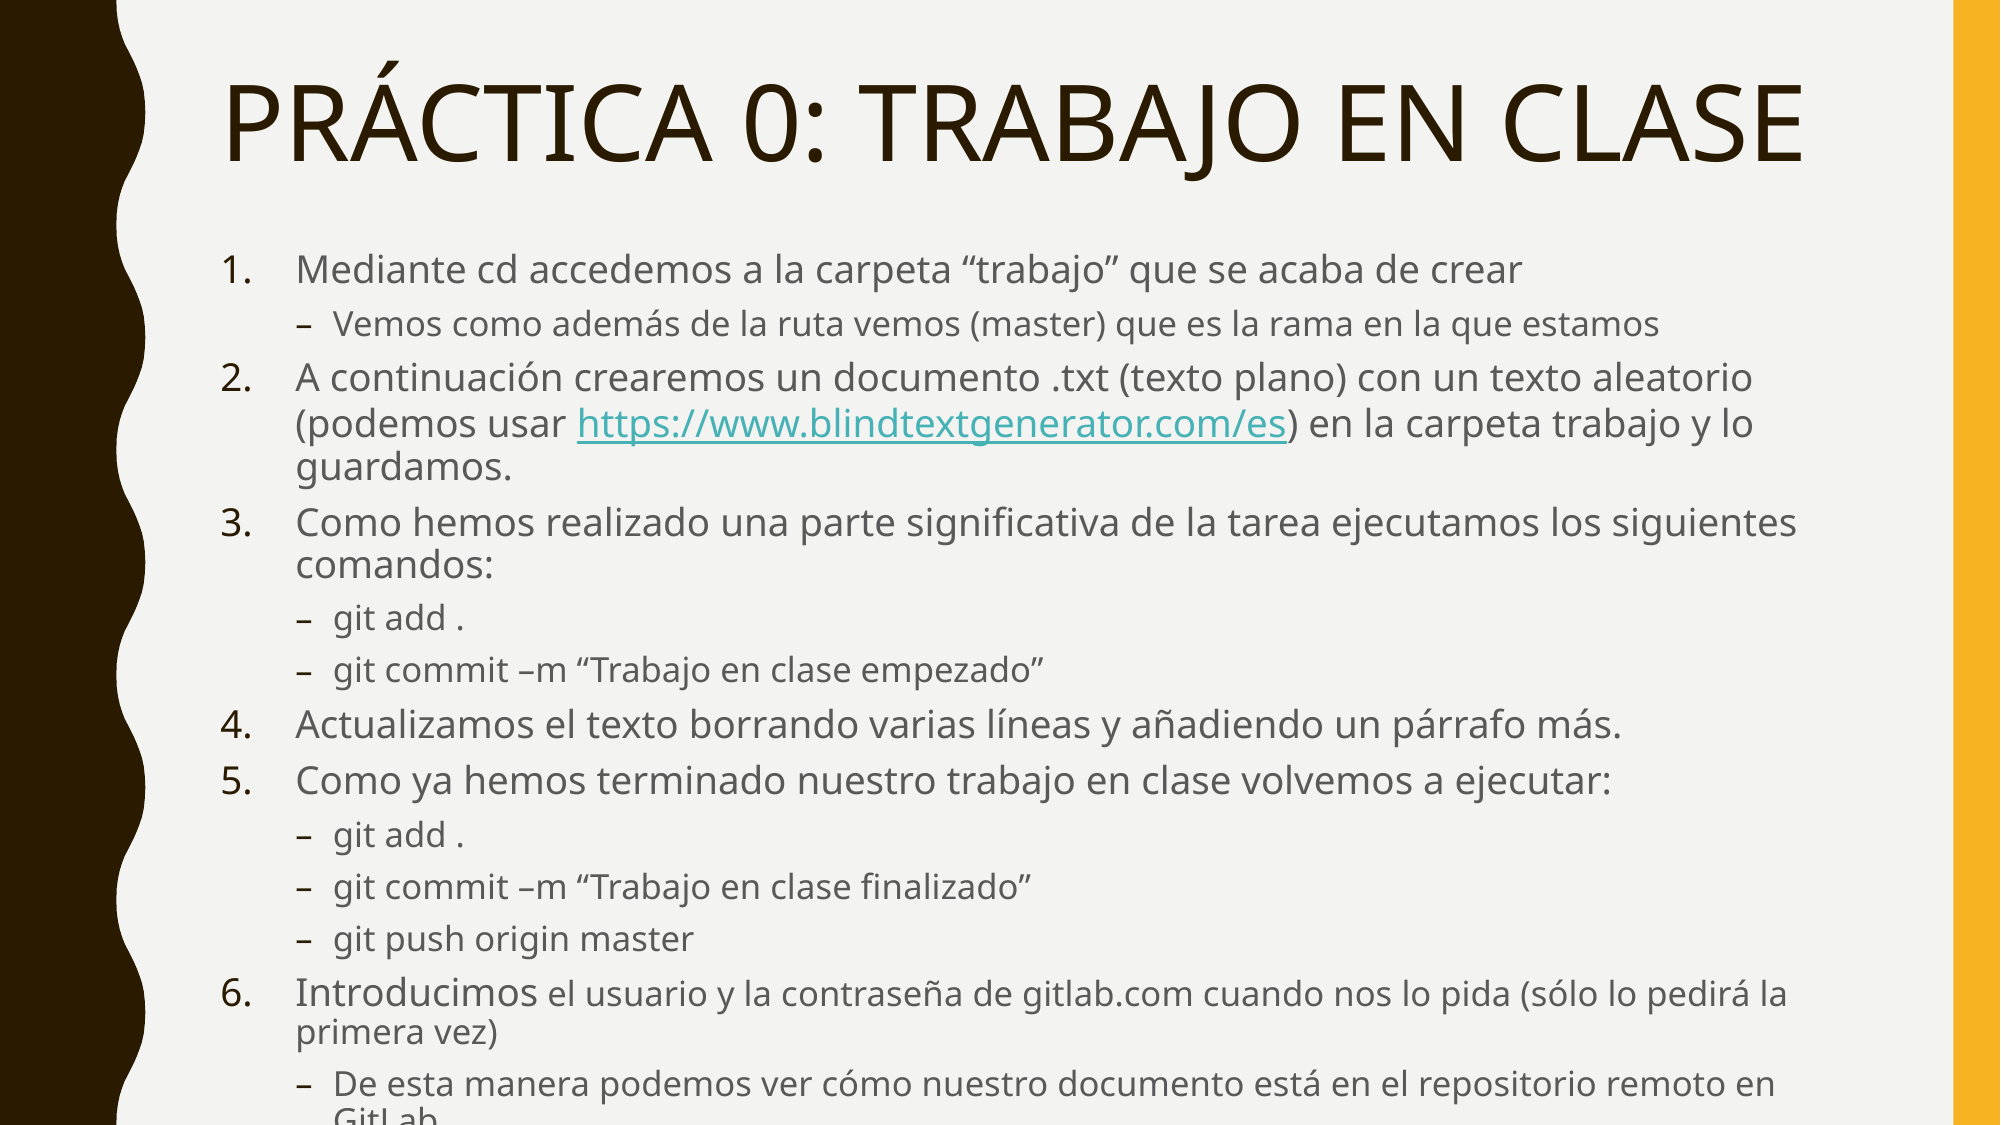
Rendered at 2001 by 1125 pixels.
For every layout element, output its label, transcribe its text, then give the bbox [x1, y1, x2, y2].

title PRÁCTICA 0: TRABAJO EN CLASE [205, 62, 1875, 242]
list Mediante cd accedemos a la carpeta “trabajo” que se acaba de crear Vemos como además de la ruta vemos (master) que es la rama en la que estamos A continuación crearemos un documento .txt (texto plano) con un texto aleatorio (podemos usar https://www.blindtextgenerator.com/es) en la carpeta trabajo y lo guardamos. Como hemos realizado una parte significativa de la tarea ejecutamos los siguientes comandos: git add . git commit –m “Trabajo en clase empezado” Actualizamos el texto borrando varias líneas y añadiendo un párrafo más. Como ya hemos terminado nuestro trabajo en clase volvemos a ejecutar: git add . git commit –m “Trabajo en clase finalizado” git push origin master Introducimos el usuario y la contraseña de gitlab.com cuando nos lo pida (sólo lo pedirá la primera vez) De esta manera podemos ver cómo nuestro documento está en el repositorio remoto en GitLab Además consultando Repositorio 🡪 Cambios, podemos ver los cambios que hemos efectuado en el documento [205, 242, 1875, 1098]
